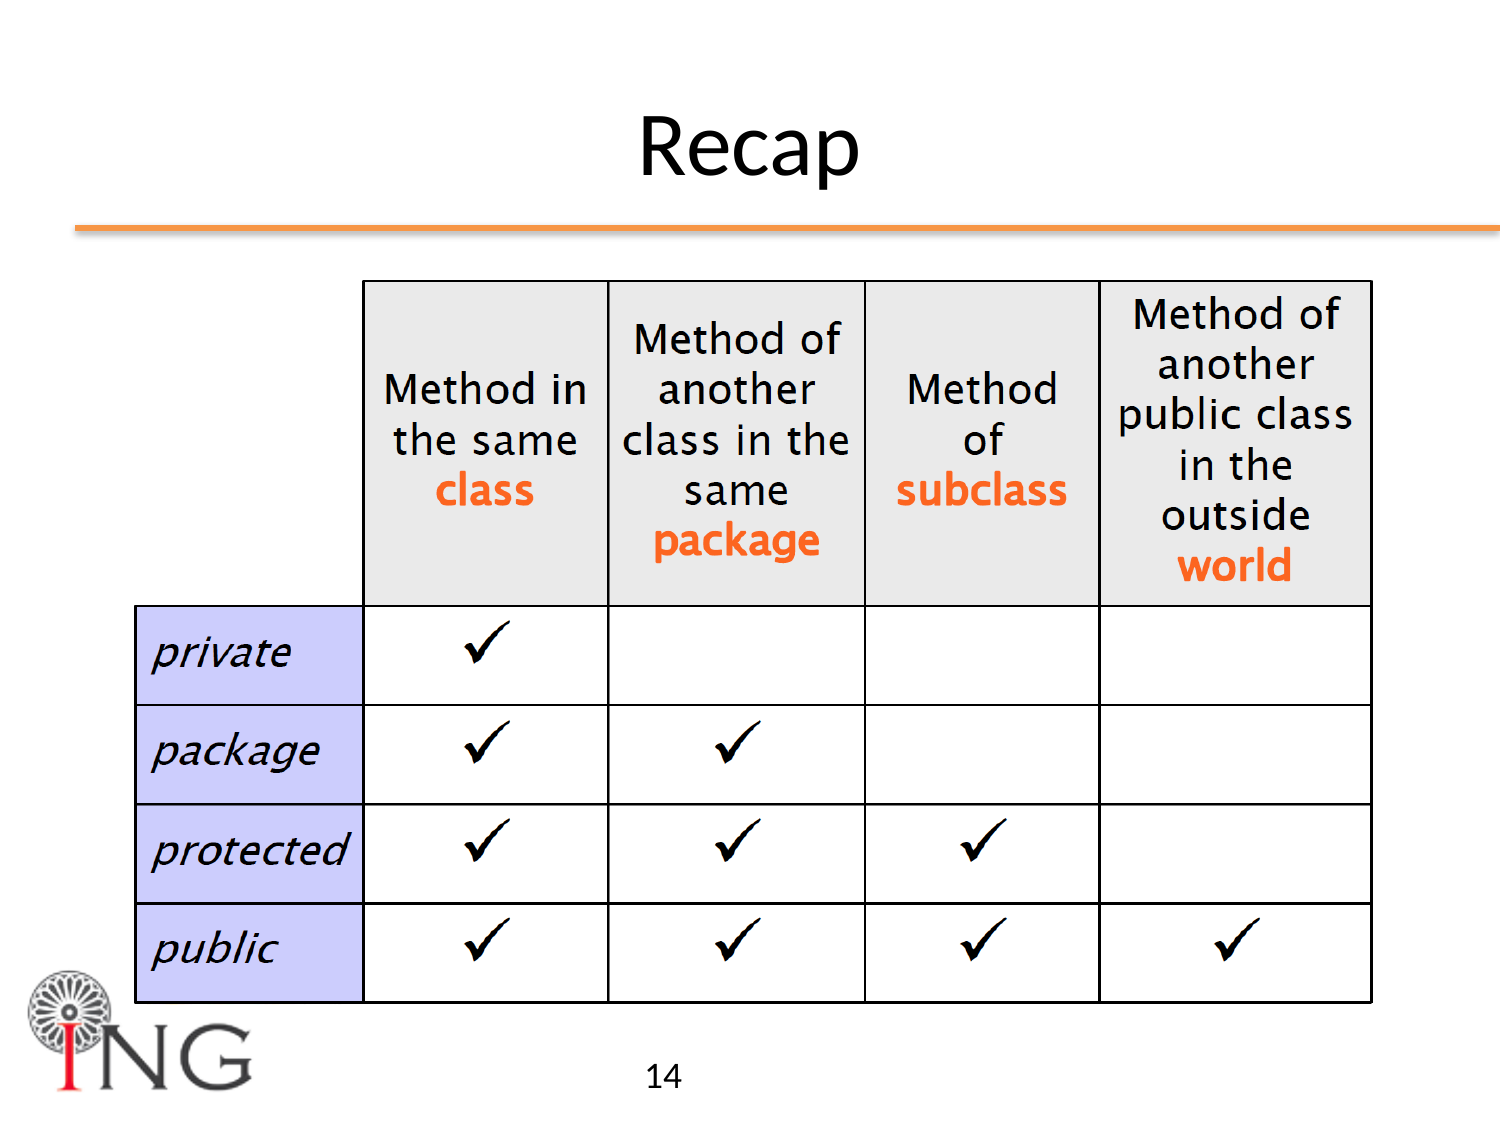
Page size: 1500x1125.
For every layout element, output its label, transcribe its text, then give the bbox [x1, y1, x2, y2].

picture [3, 948, 281, 1124]
title Recap [75, 45, 1425, 233]
slide_number 14 [629, 1043, 1425, 1104]
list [74, 262, 1426, 1006]
